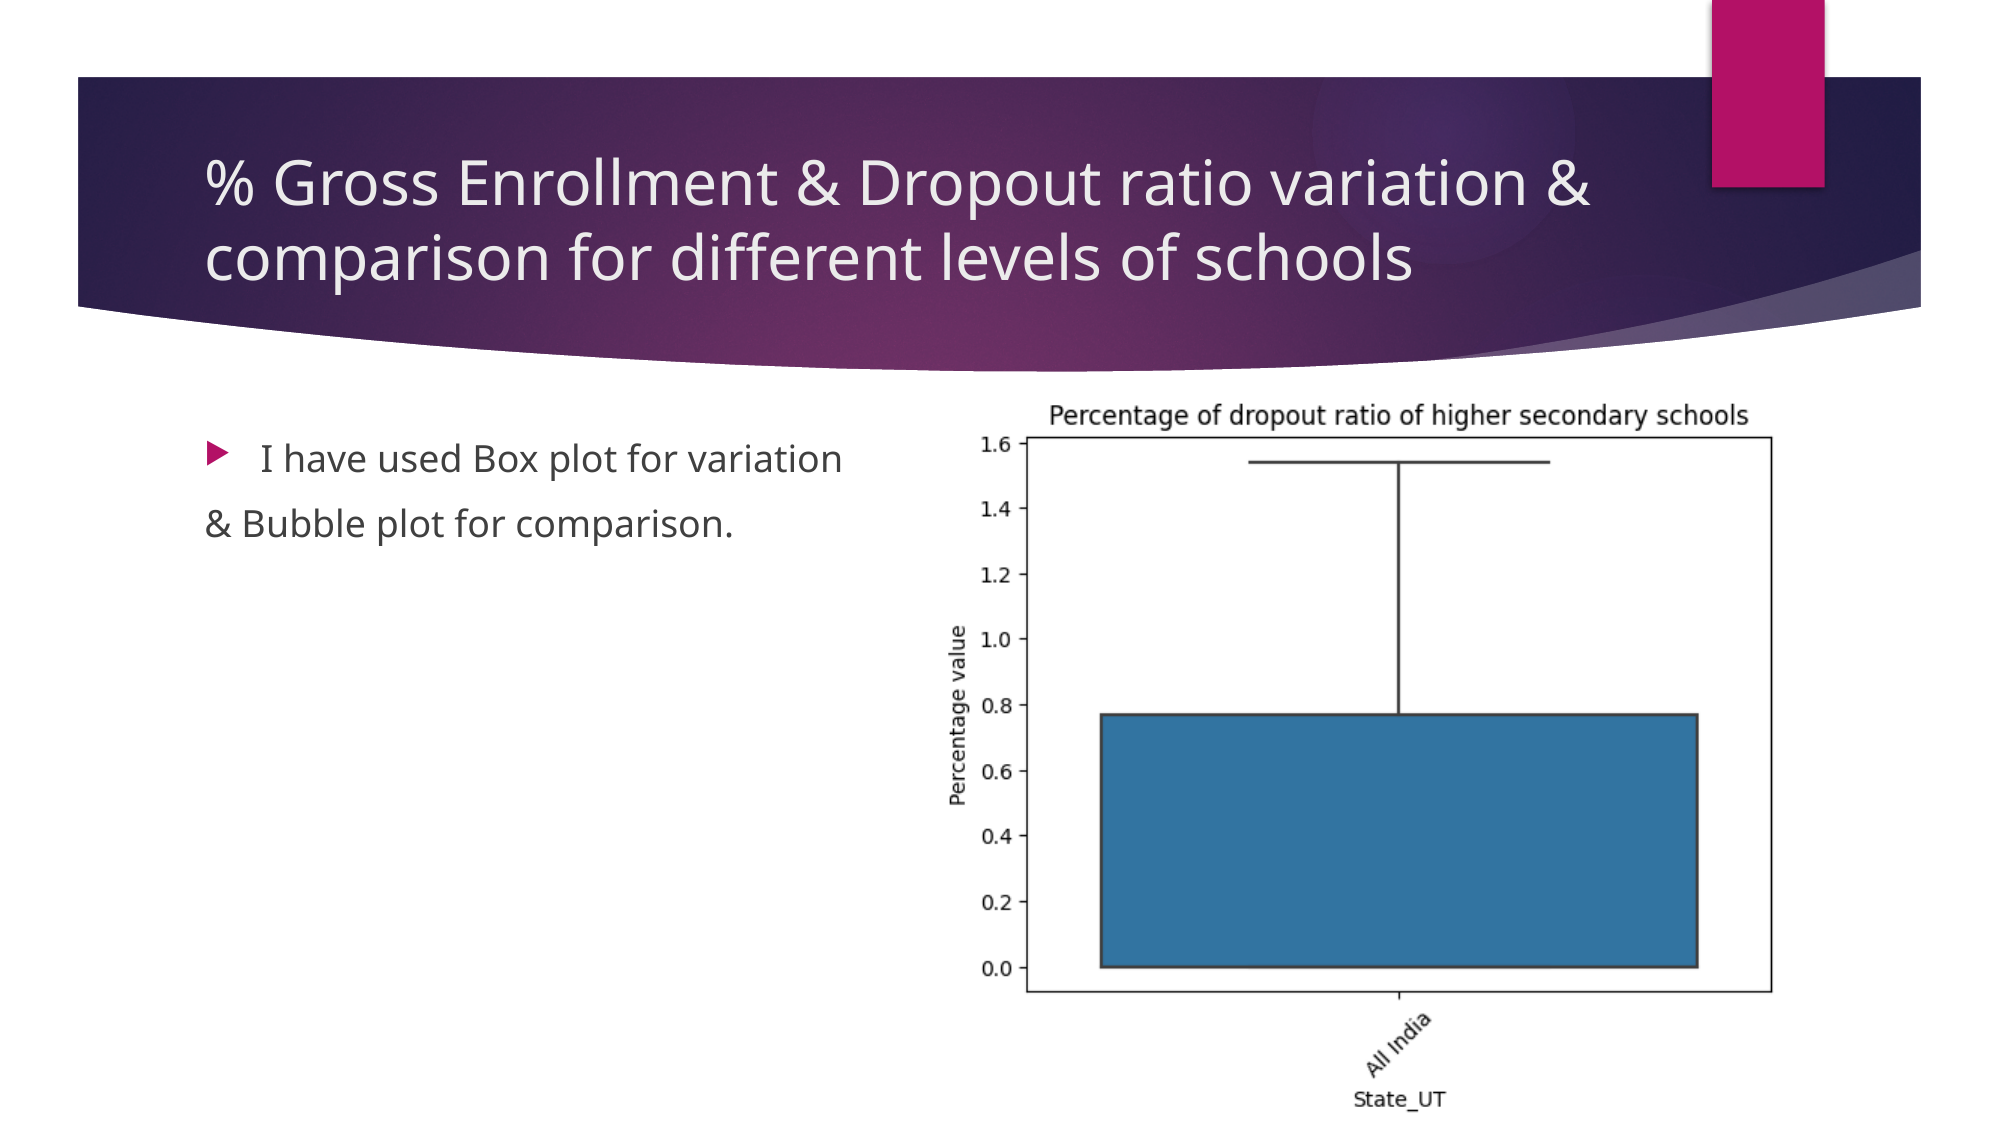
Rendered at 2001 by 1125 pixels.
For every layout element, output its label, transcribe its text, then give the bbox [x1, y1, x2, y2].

title % Gross Enrollment & Dropout ratio variation & comparison for different levels of schools [189, 159, 1627, 276]
list I have used Box plot for variation & Bubble plot for comparison. [189, 427, 929, 988]
picture [934, 389, 1786, 1125]
